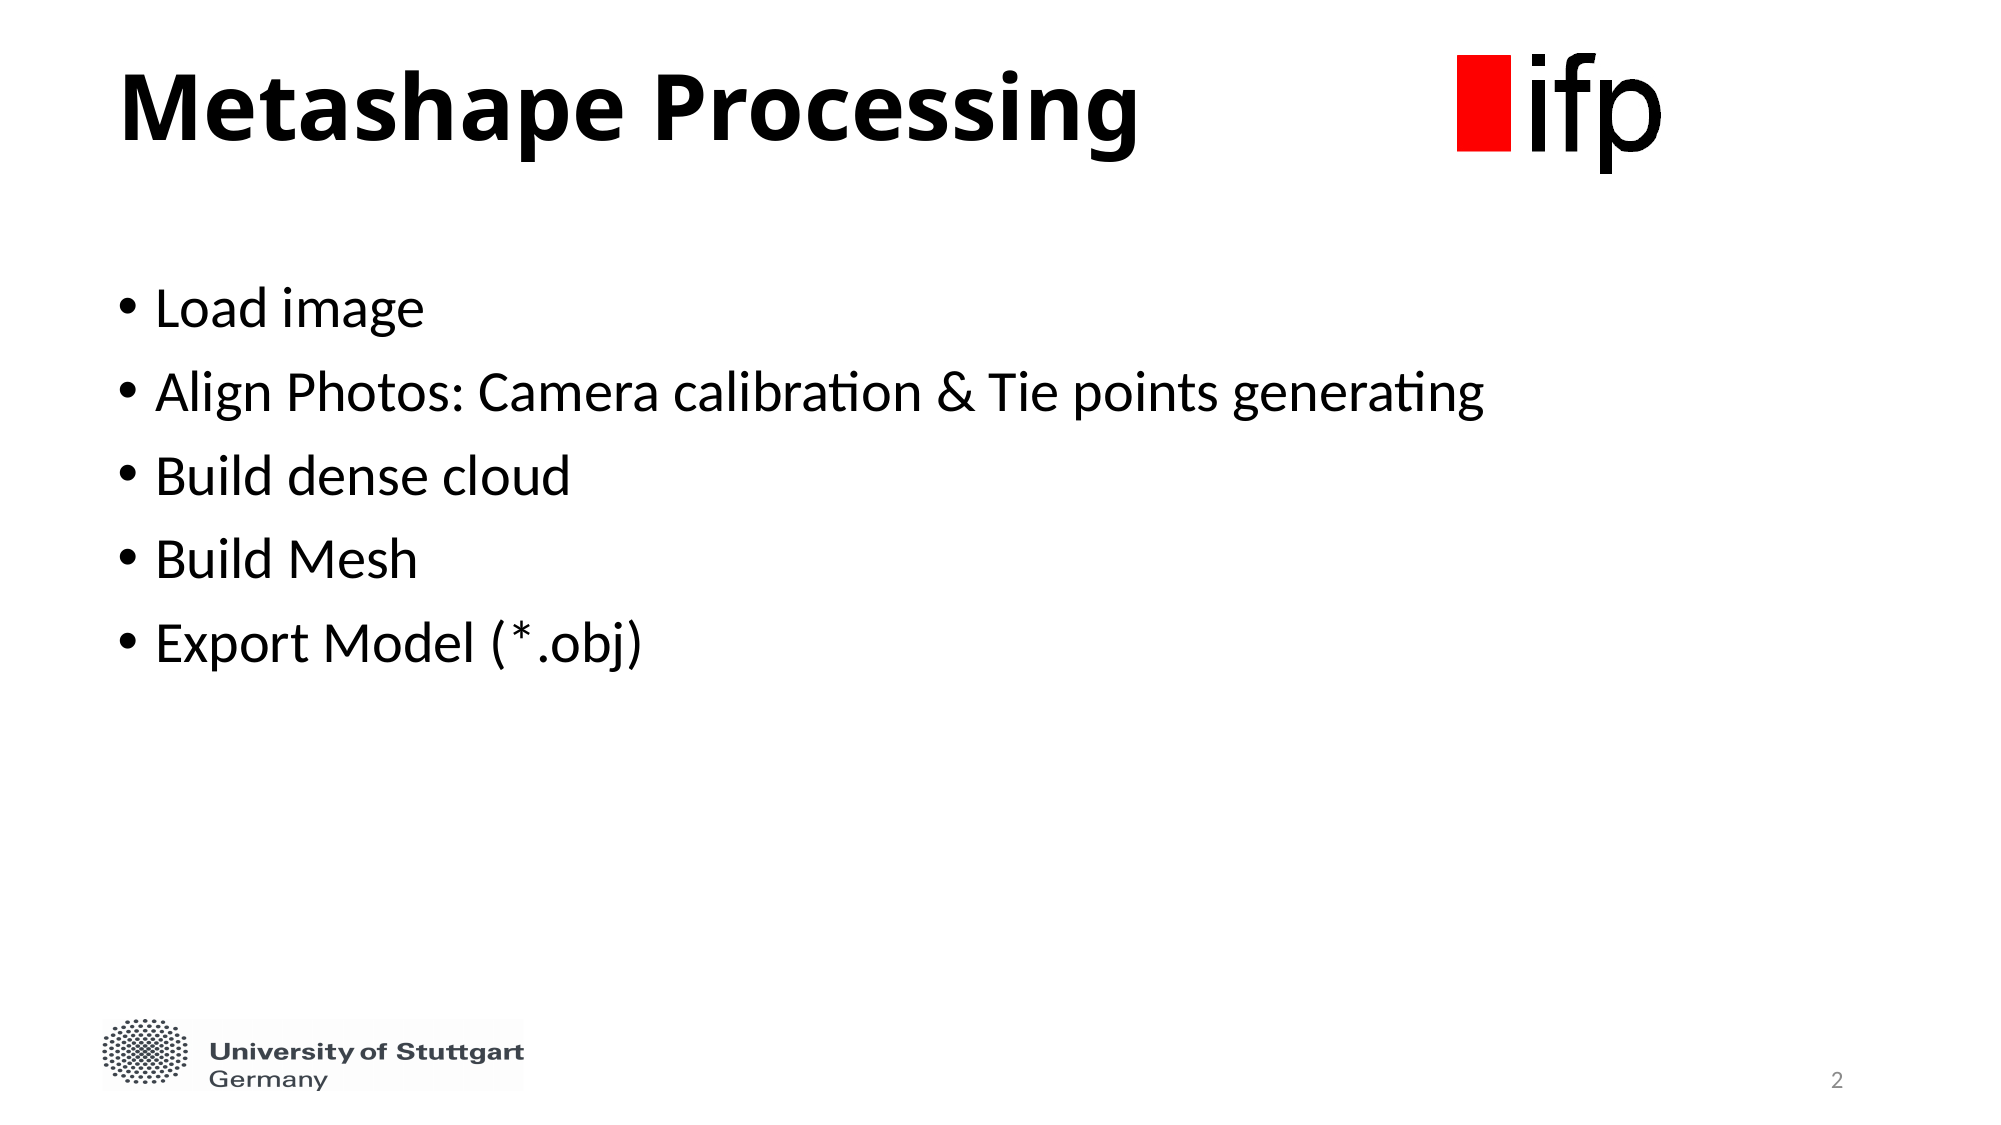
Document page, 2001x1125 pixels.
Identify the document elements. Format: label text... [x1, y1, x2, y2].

slide_number 2 [1408, 1048, 1859, 1109]
list Load image Align Photos: Camera calibration & Tie points generating Build dense cloud Build Mesh Export Model (*.obj) [102, 200, 1898, 1002]
picture [102, 1019, 524, 1091]
picture [1441, 53, 1674, 174]
title Metashape Processing [102, 53, 1441, 174]
